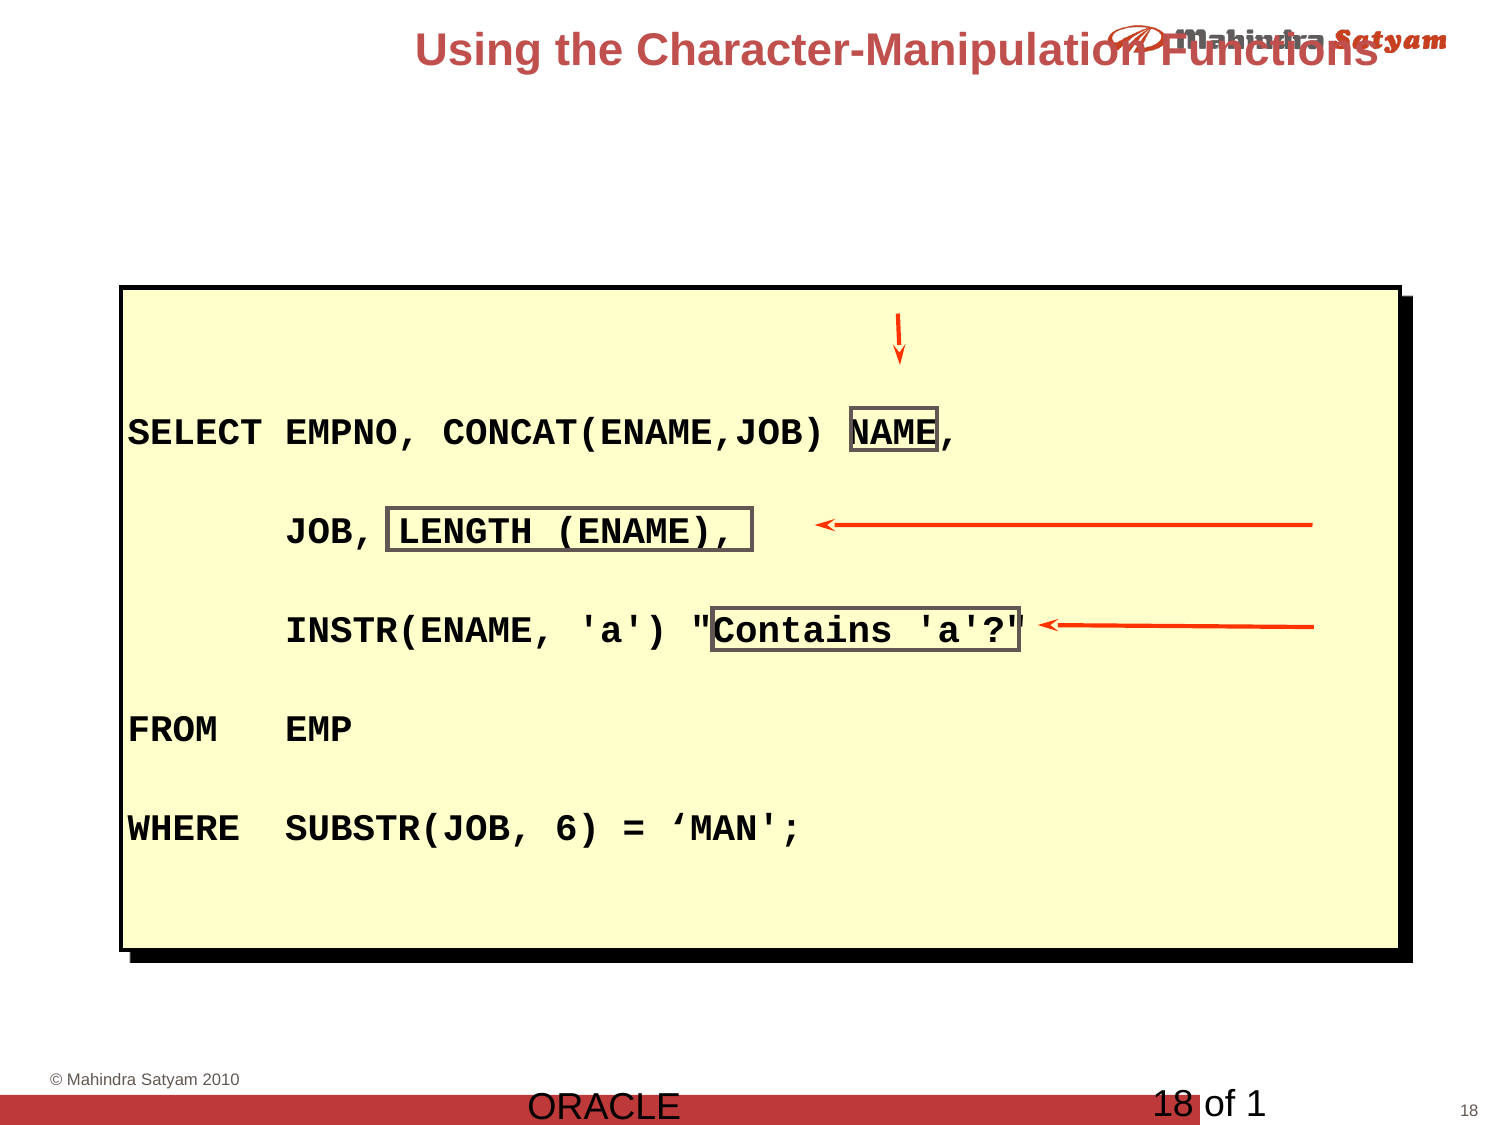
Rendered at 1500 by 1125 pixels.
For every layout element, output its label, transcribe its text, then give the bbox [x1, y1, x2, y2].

picture [1438, 25, 1446, 53]
slide_number 18 of 1 [1137, 1071, 1488, 1125]
text_box [851, 407, 938, 450]
title Using the Character-Manipulation Functions [399, 12, 1438, 126]
text_box [387, 507, 753, 550]
footer ORACLE [512, 1074, 988, 1116]
text_box [814, 518, 836, 532]
text_box [892, 344, 906, 366]
text_box [1037, 618, 1059, 632]
text_box SELECT EMPNO, CONCAT(ENAME,JOB) NAME, JOB, LENGTH (ENAME), INSTR(ENAME, 'a') "Contains 'a'?" FROM EMP WHERE SUBSTR(JOB, 6) = ‘MAN'; [112, 287, 1413, 963]
text_box [712, 607, 1019, 650]
